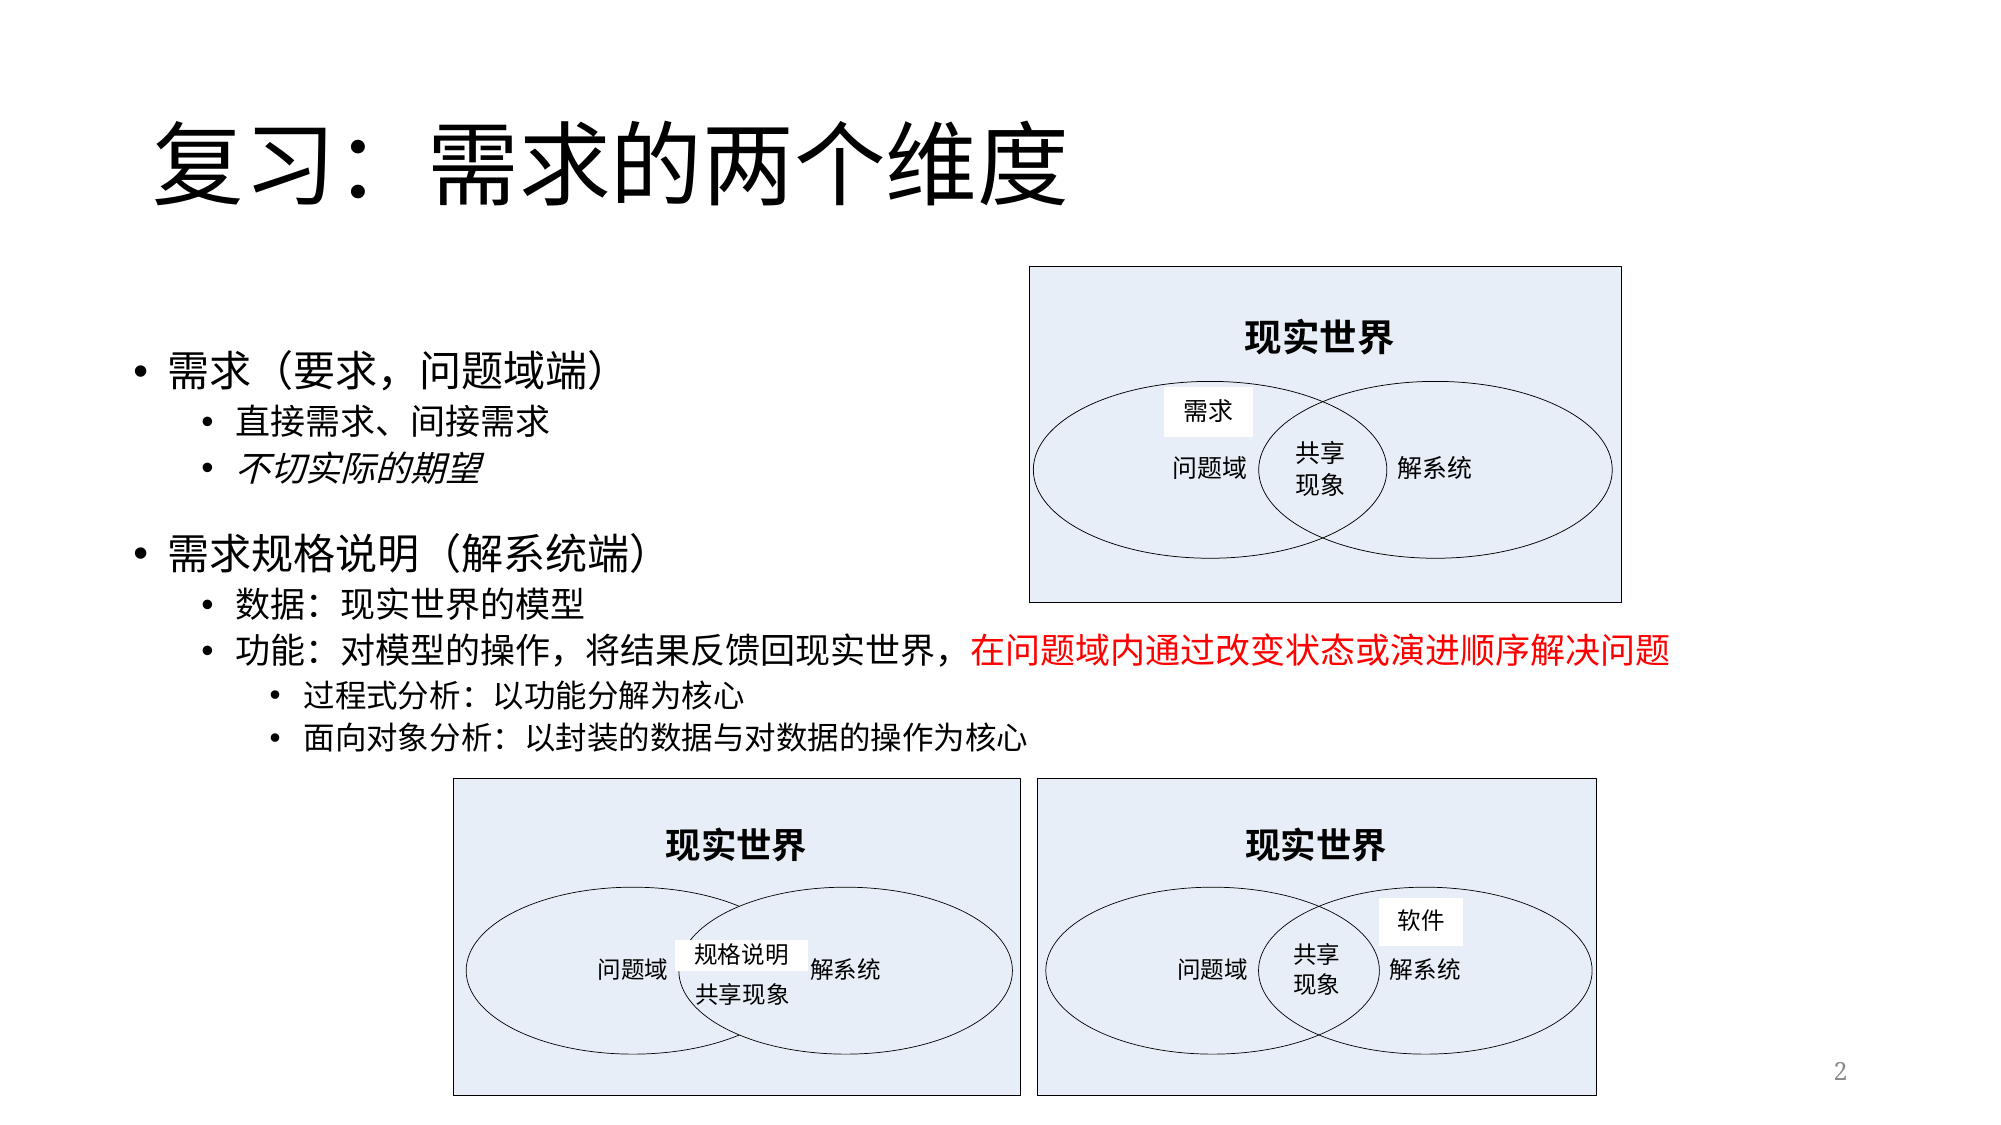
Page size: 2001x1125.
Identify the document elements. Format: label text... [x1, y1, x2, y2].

slide_number 2 [1412, 1042, 1863, 1103]
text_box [449, 774, 1600, 1100]
list 需求（要求，问题域端） 直接需求、间接需求 不切实际的期望 需求规格说明（解系统端） 数据：现实世界的模型 功能：对模型的操作，将结果反馈回现实世界，在问题域内通过改变状态或演进顺序解决问题 过程式分析：以功能分解为核心 面向对象分析：以封装的数据与对数据的操作为核心 [118, 343, 1955, 769]
title 复习：需求的两个维度 [137, 59, 1863, 278]
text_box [1024, 262, 1625, 607]
